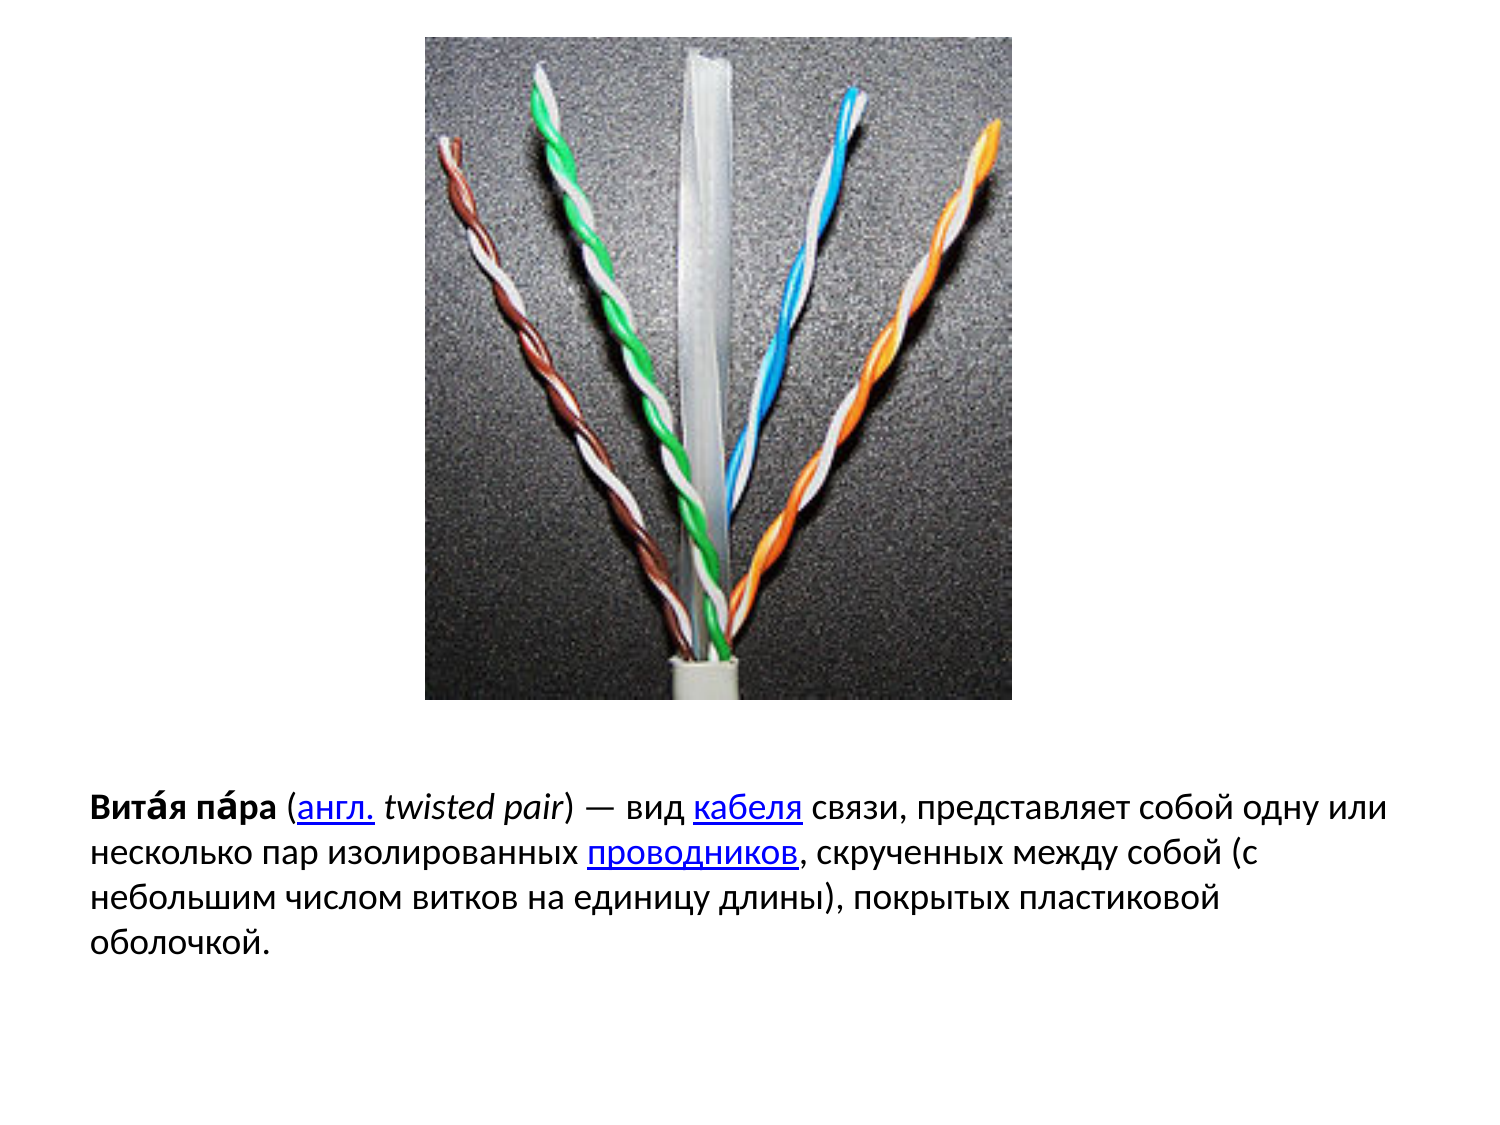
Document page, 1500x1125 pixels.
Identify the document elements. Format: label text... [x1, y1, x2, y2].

text_box Вита́я па́ра (англ. twisted pair) — вид кабеля связи, представляет собой одну или несколько пар изолированных проводников, скрученных между собой (с небольшим числом витков на единицу длины), покрытых пластиковой оболочкой. [74, 774, 1413, 970]
picture [424, 37, 1012, 701]
